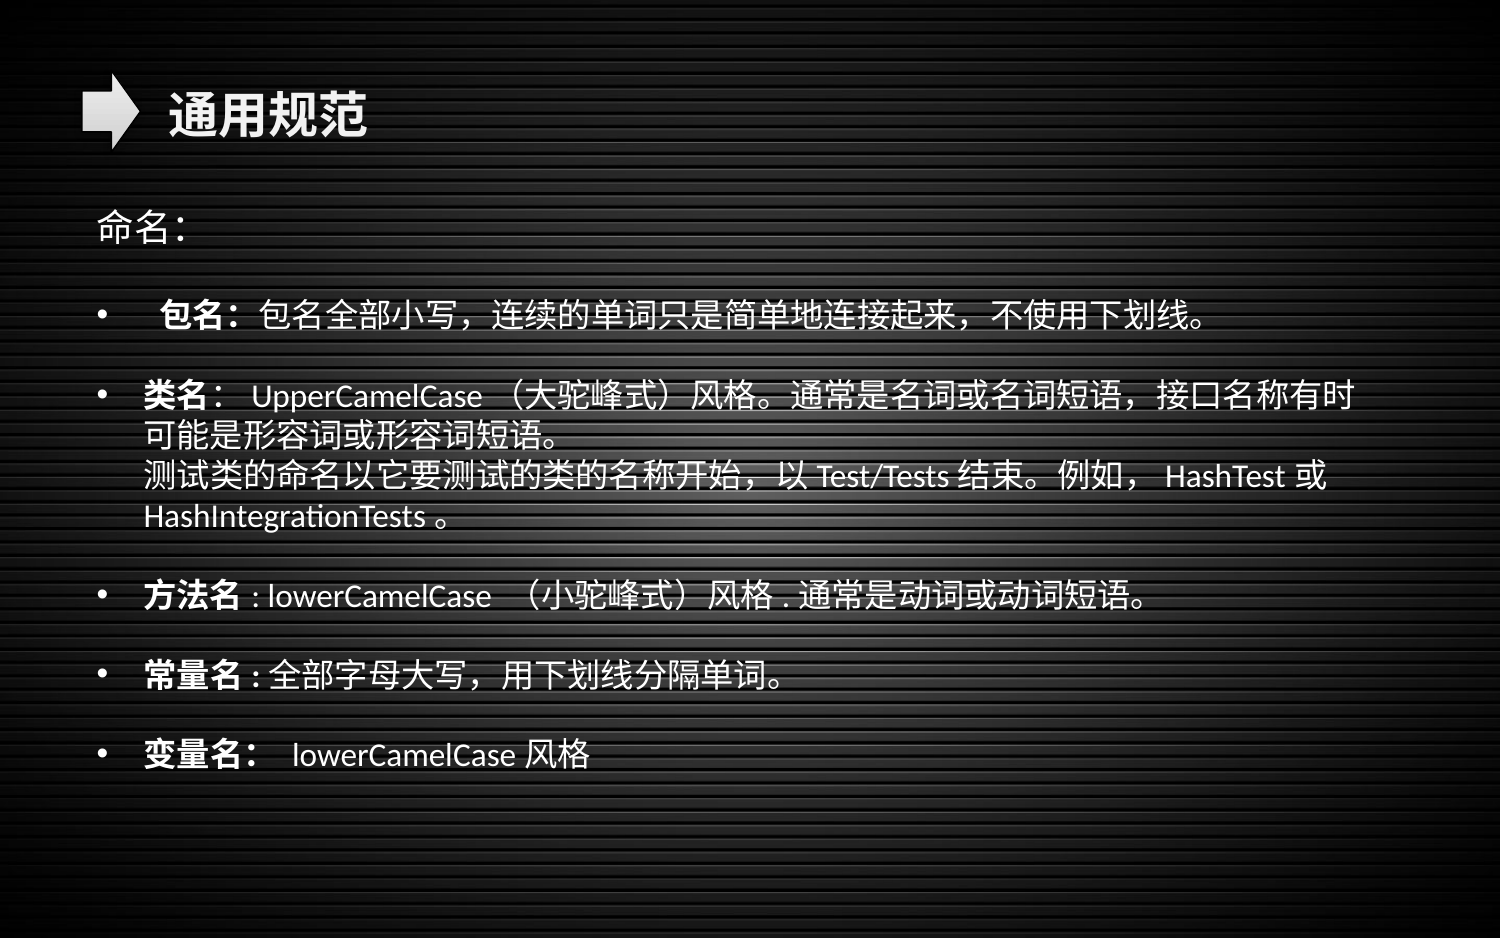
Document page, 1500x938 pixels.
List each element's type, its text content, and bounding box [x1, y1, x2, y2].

text_box 命名： 包名：包名全部小写，连续的单词只是简单地连接起来，不使用下划线。 类名：UpperCamelCase（大驼峰式）风格。通常是名词或名词短语，接口名称有时可能是形容词或形容词短语。 测试类的命名以它要测试的类的名称开始，以Test/Tests结束。例如，HashTest或HashIntegrationTests。 方法名: lowerCamelCase （小驼峰式）风格.通常是动词或动词短语。 常量名:全部字母大写，用下划线分隔单词。 变量名： lowerCamelCase风格 [81, 197, 1388, 781]
picture [0, 0, 1500, 938]
text_box [81, 69, 142, 154]
text_box 通用规范 [153, 76, 384, 152]
